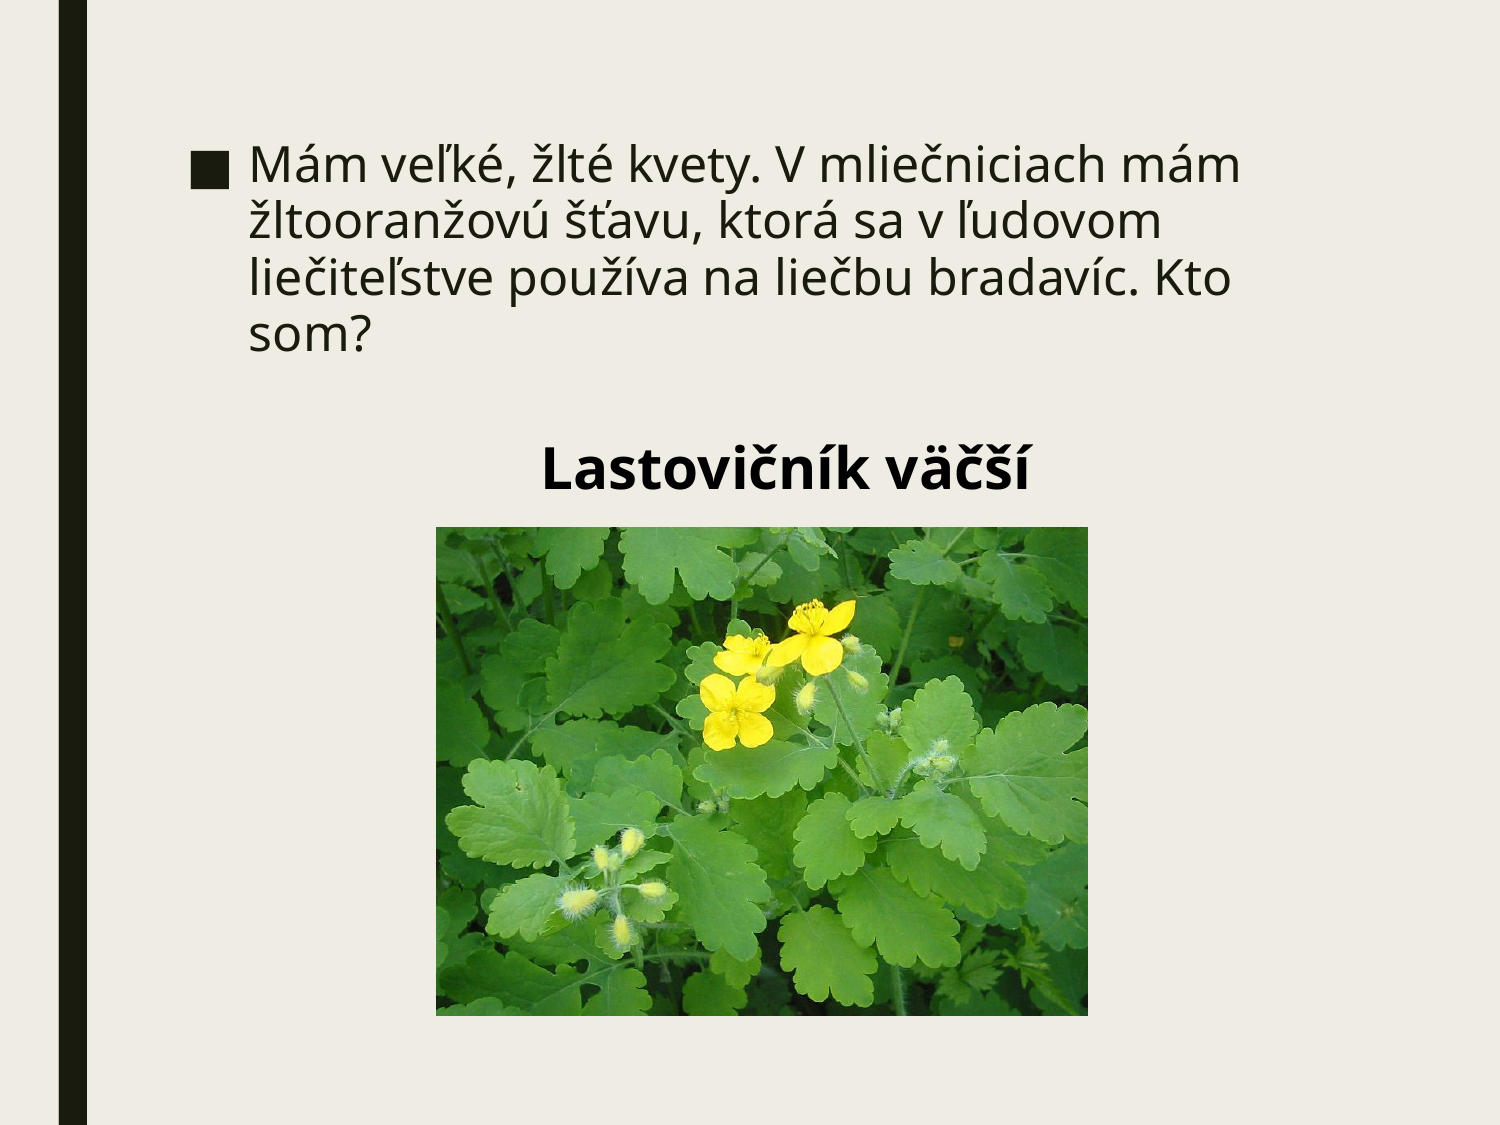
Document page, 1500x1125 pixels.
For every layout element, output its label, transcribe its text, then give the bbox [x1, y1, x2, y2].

list Mám veľké, žlté kvety. V mliečniciach mám žltooranžovú šťavu, ktorá sa v ľudovom liečiteľstve používa na liečbu bradavíc. Kto som? [171, 129, 1353, 718]
picture [435, 526, 1088, 1016]
text_box Lastovičník väčší [525, 423, 1052, 509]
